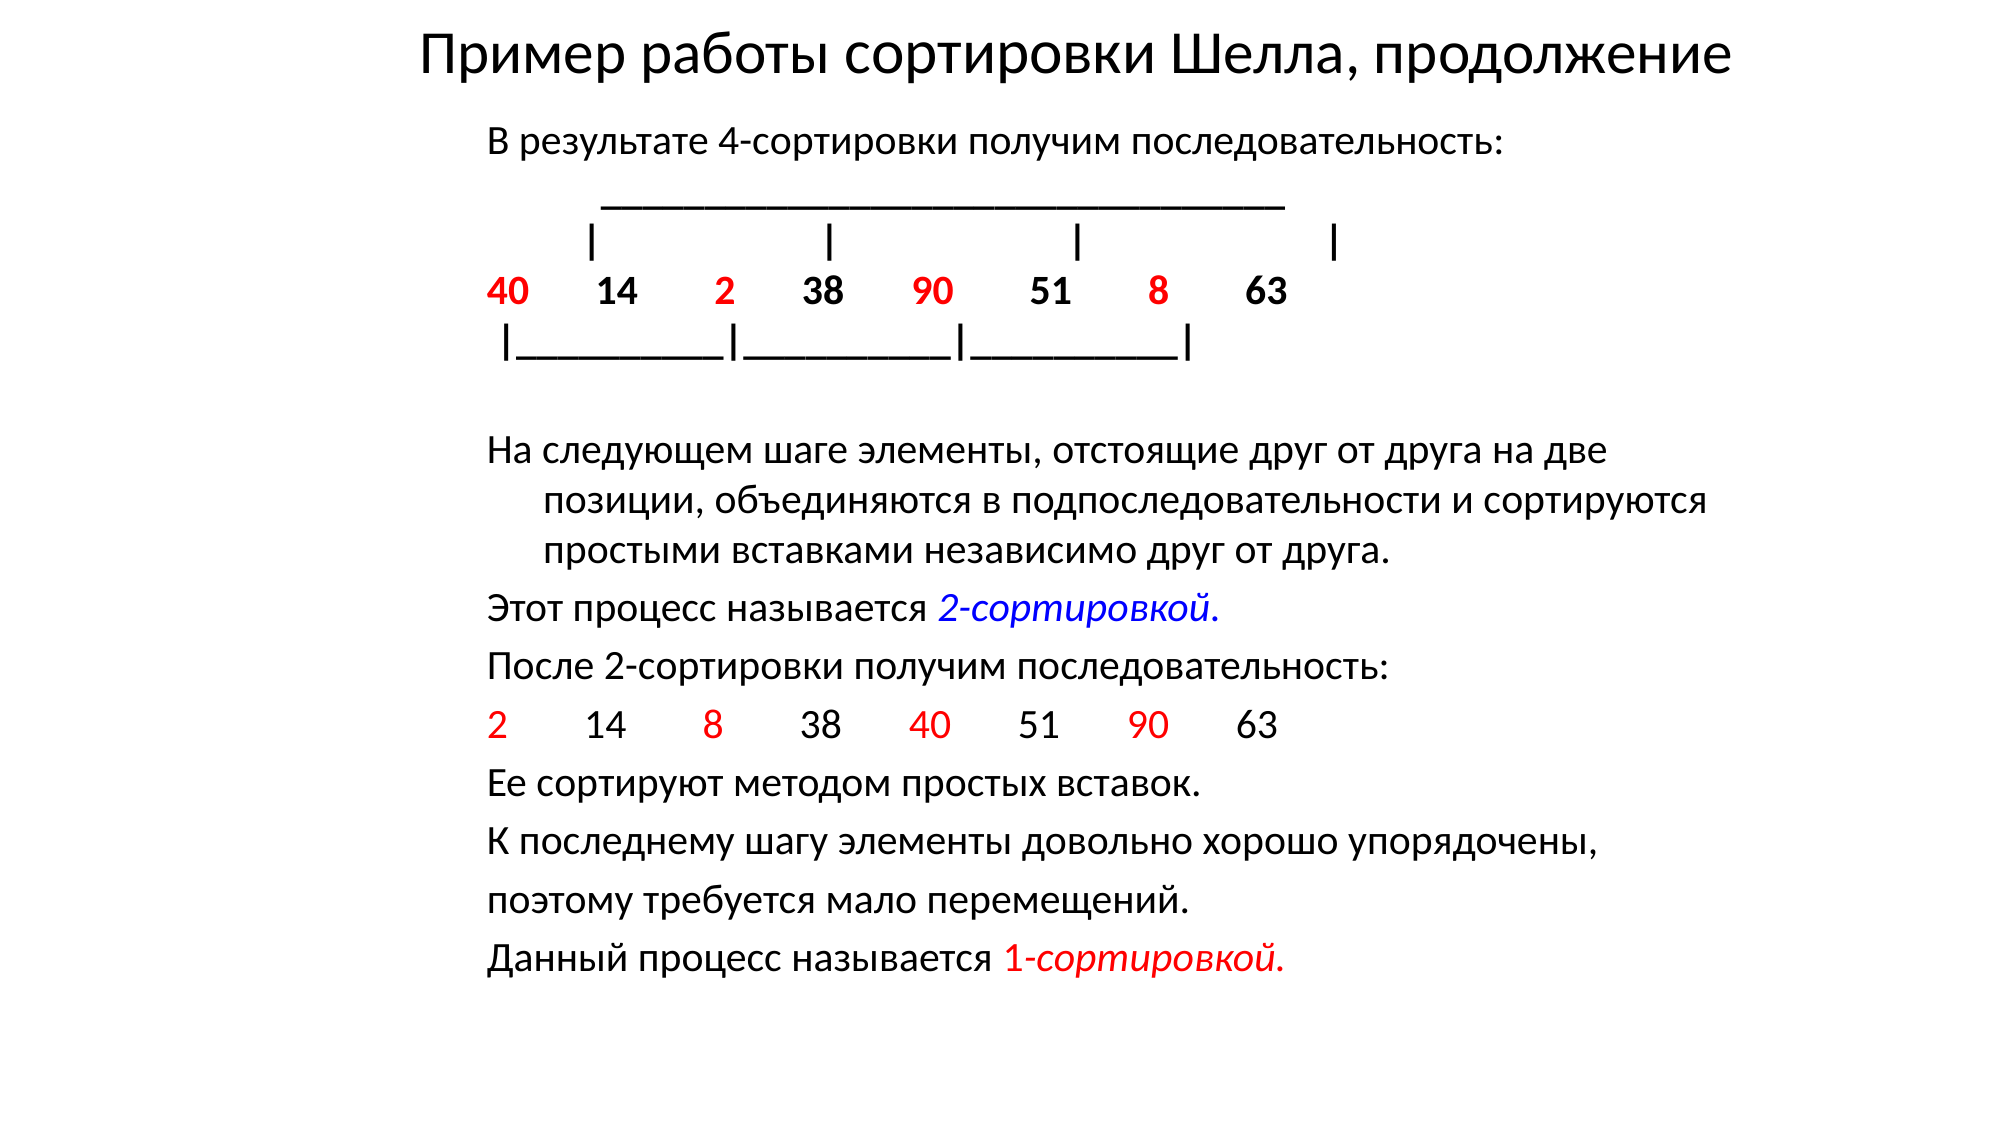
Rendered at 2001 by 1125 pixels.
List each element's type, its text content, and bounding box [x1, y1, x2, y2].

list В результате 4-сортировки получим последовательность: _________________________________ | | | | 40 14 2 38 90 51 8 63 |__________|__________|__________| На следующем шаге элементы, отстоящие друг от друга на две позиции, объединяются в подпоследовательности и сортируются простыми вставками независимо друг от друга. Этот процесс называется 2-сортировкой. После 2-сортировки получим последовательность: 2 14 8 38 40 51 90 63 Ее сортируют методом простых вставок. К последнему шагу элементы довольно хорошо упорядочены, поэтому требуется мало перемещений. Данный процесс называется 1-сортировкой. [471, 105, 1750, 1067]
title Пример работы сортировки Шелла, продолжение [402, 0, 1750, 96]
